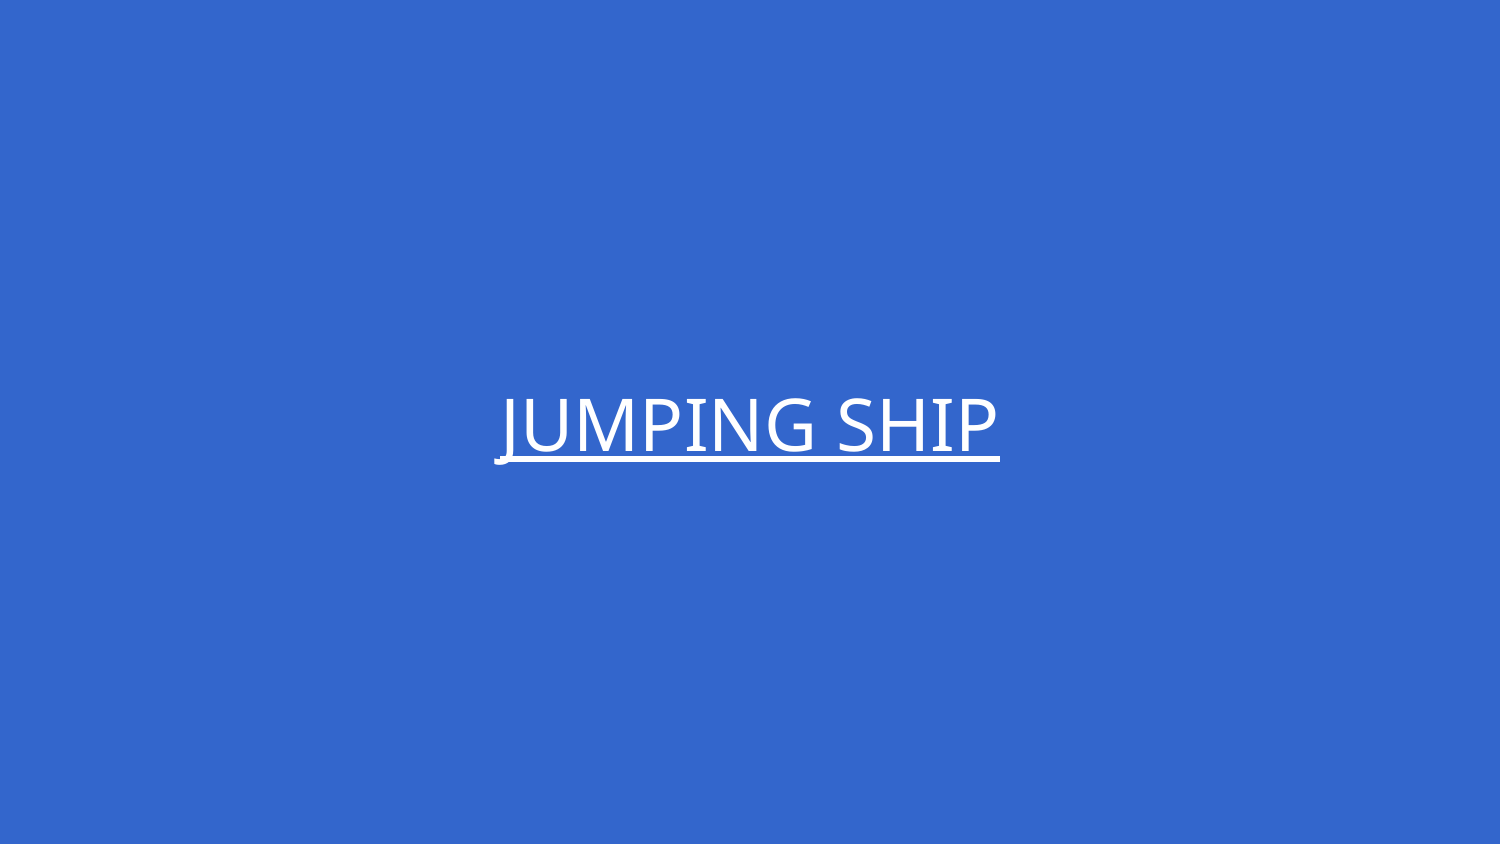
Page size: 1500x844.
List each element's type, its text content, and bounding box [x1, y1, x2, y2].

title JUMPING SHIP [0, 0, 1500, 844]
